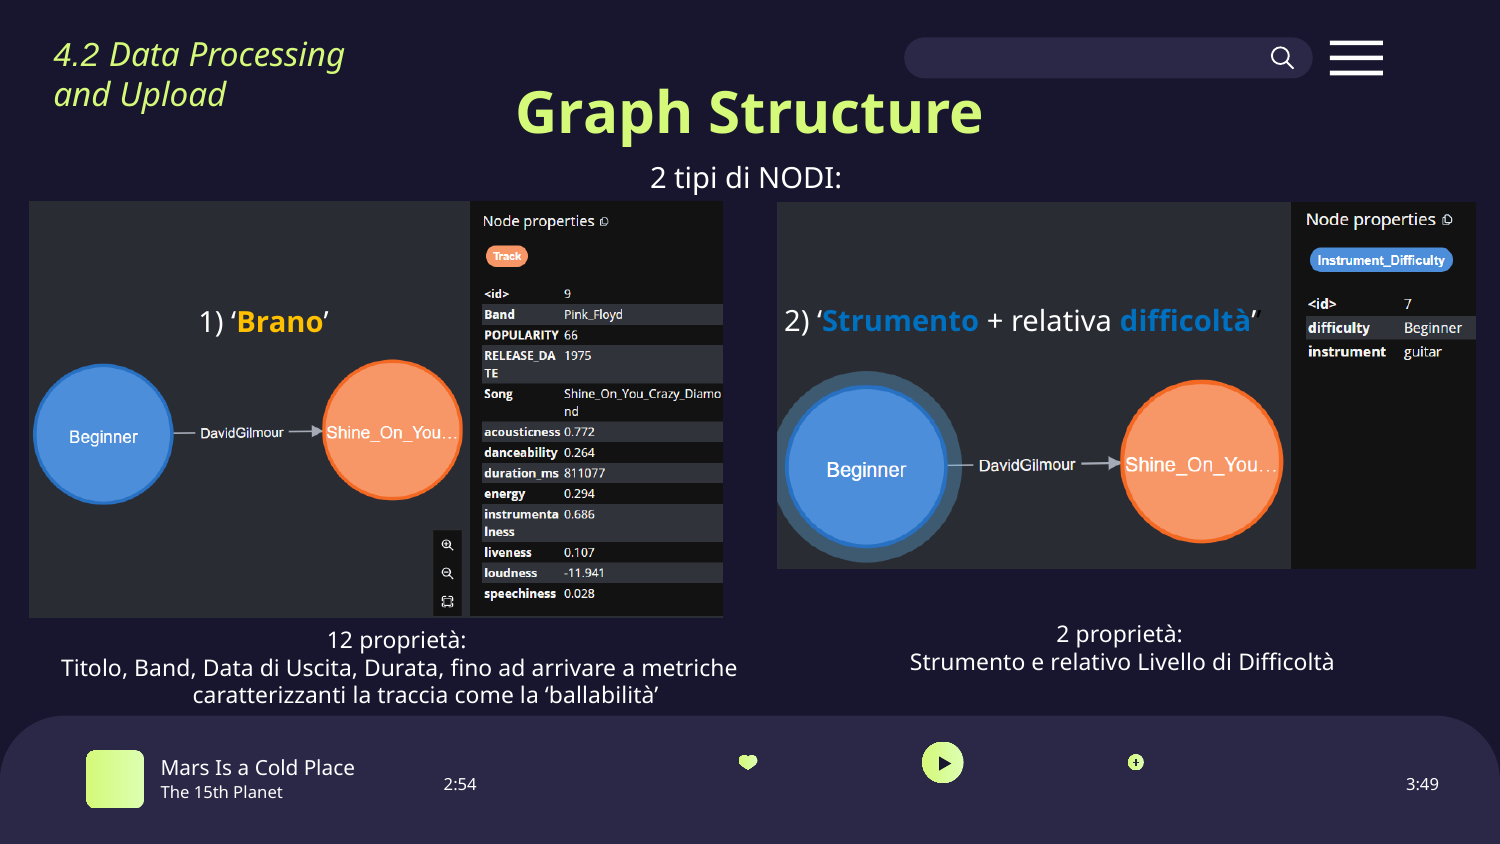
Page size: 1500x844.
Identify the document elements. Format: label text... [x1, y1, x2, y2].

text_box 2 proprietà: Strumento e relativo Livello di Difficoltà [722, 597, 1500, 697]
text_box 4.2 Data Processing and Upload [38, 25, 427, 155]
subtitle 12 proprietà: Titolo, Band, Data di Uscita, Durata, fino ad arrivare a metriche caratterizzanti la traccia come la ‘ballabilità’ [0, 608, 778, 726]
title Graph Structure [319, 80, 1181, 141]
text_box 2 tipi di NODI: [607, 152, 892, 237]
picture [776, 202, 1477, 569]
picture [29, 201, 723, 618]
